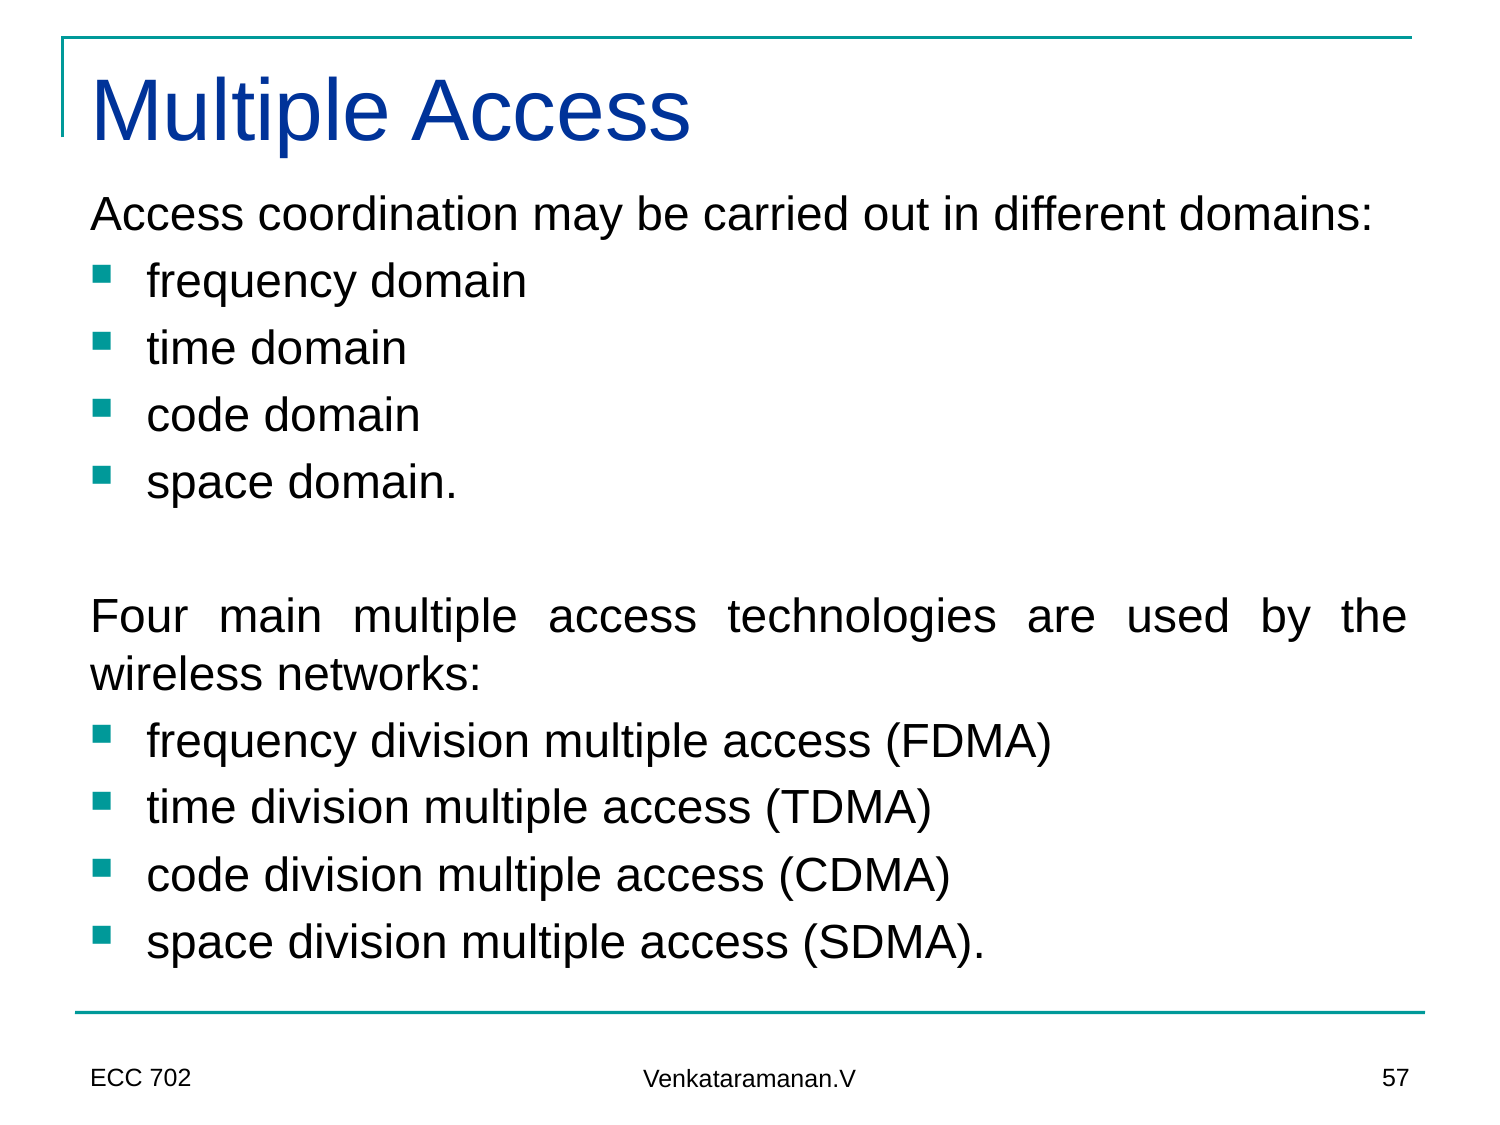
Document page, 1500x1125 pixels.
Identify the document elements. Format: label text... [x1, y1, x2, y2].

title Multiple Access [75, 45, 1425, 150]
footer Venkataramanan.V [512, 1025, 988, 1100]
list Access coordination may be carried out in different domains: frequency domain time domain code domain space domain. Four main multiple access technologies are used by the wireless networks: frequency division multiple access (FDMA) time division multiple access (TDMA) code division multiple access (CDMA) space division multiple access (SDMA). [75, 174, 1425, 1006]
slide_number ECC 702 [75, 1024, 425, 1100]
slide_number 57 [1074, 1024, 1425, 1100]
